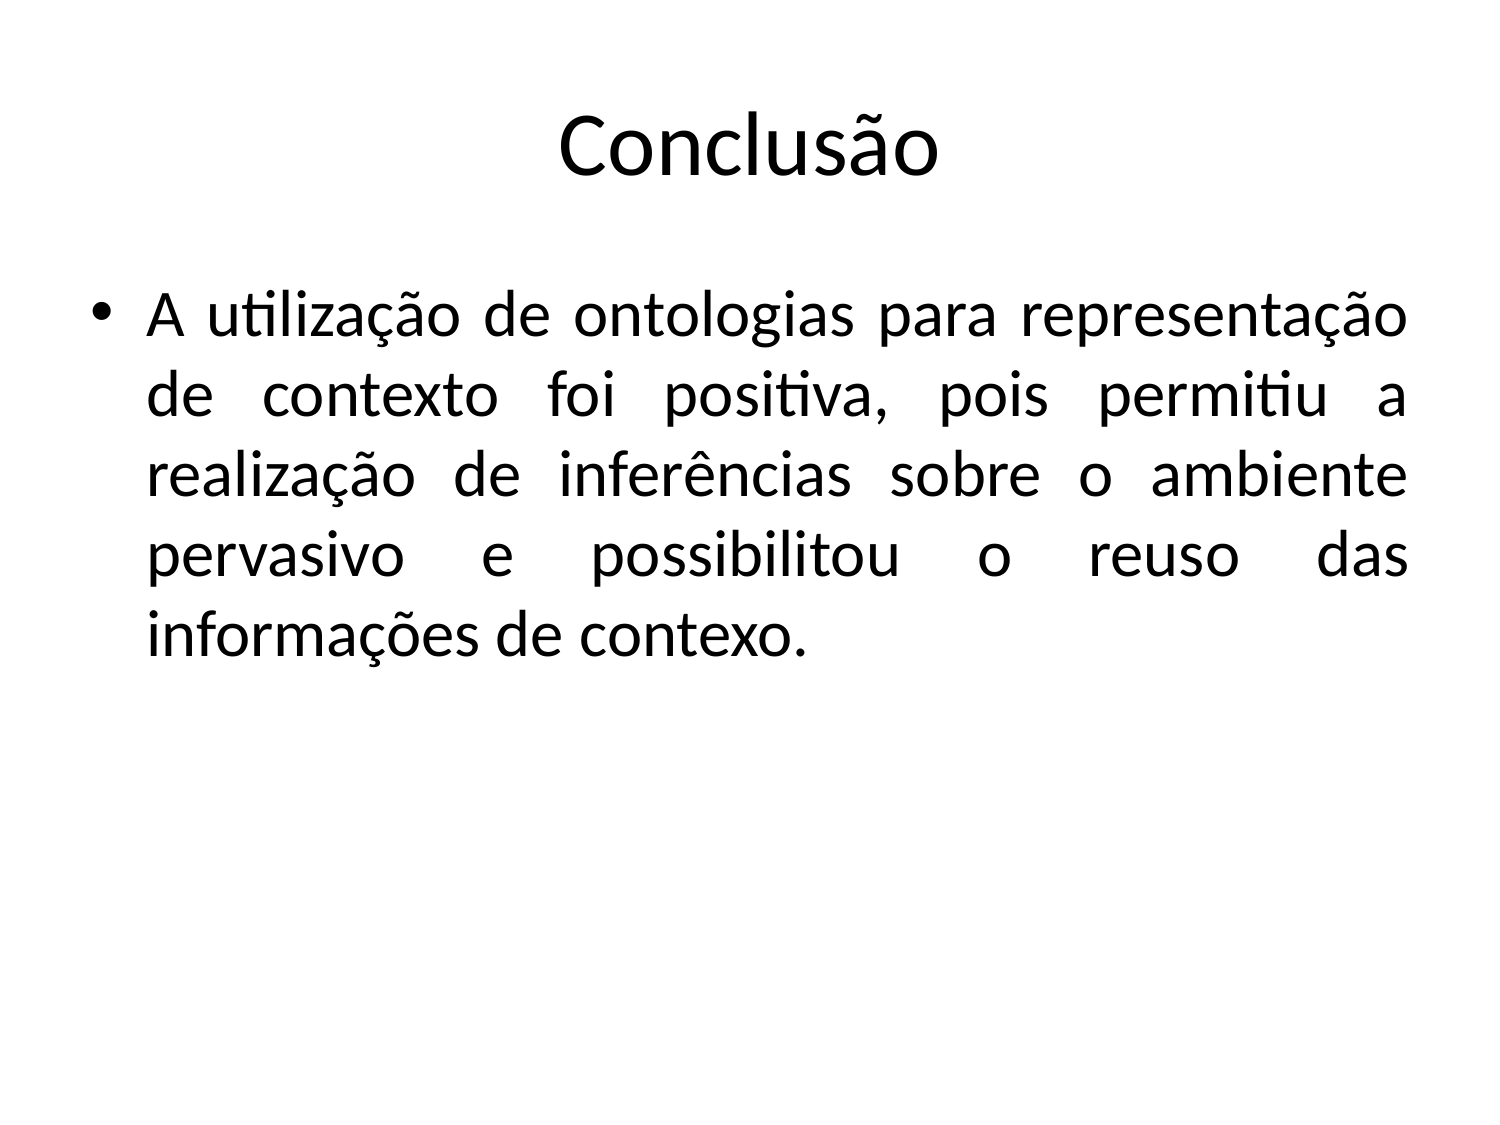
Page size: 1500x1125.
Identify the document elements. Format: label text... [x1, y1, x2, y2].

title Conclusão [75, 45, 1425, 233]
list A utilização de ontologias para representação de contexto foi positiva, pois permitiu a realização de inferências sobre o ambiente pervasivo e possibilitou o reuso das informações de contexo. [75, 262, 1425, 1005]
